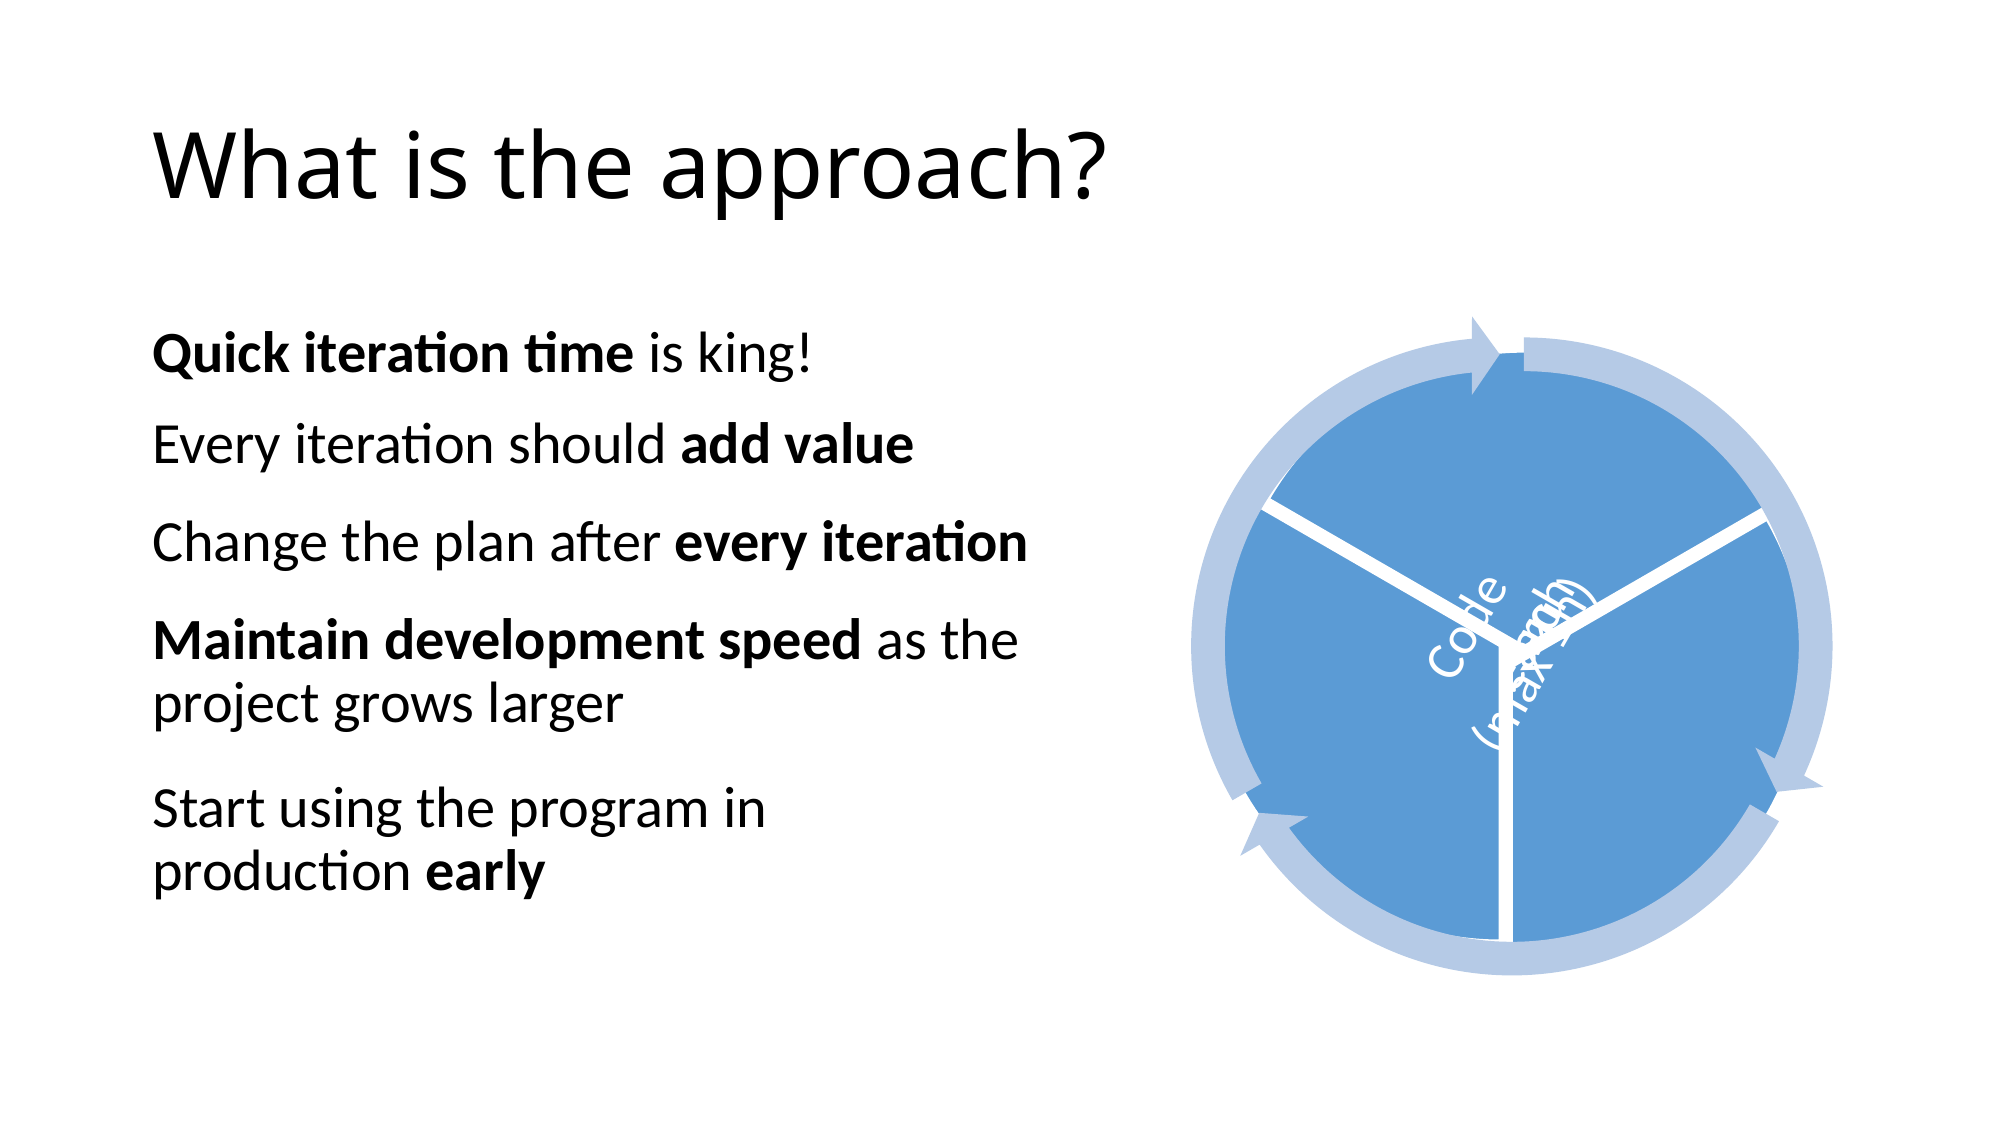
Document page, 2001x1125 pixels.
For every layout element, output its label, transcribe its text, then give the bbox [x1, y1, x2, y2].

text_box Start using the program in production early [137, 769, 1037, 923]
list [1161, 299, 1863, 1014]
title What is the approach? [137, 59, 1863, 278]
text_box Every iteration should add value [137, 406, 1141, 500]
text_box Change the plan after every iteration [137, 503, 1141, 598]
text_box Maintain development speed as the project grows larger [137, 601, 1141, 766]
text_box Quick iteration time is king! [137, 315, 1141, 403]
